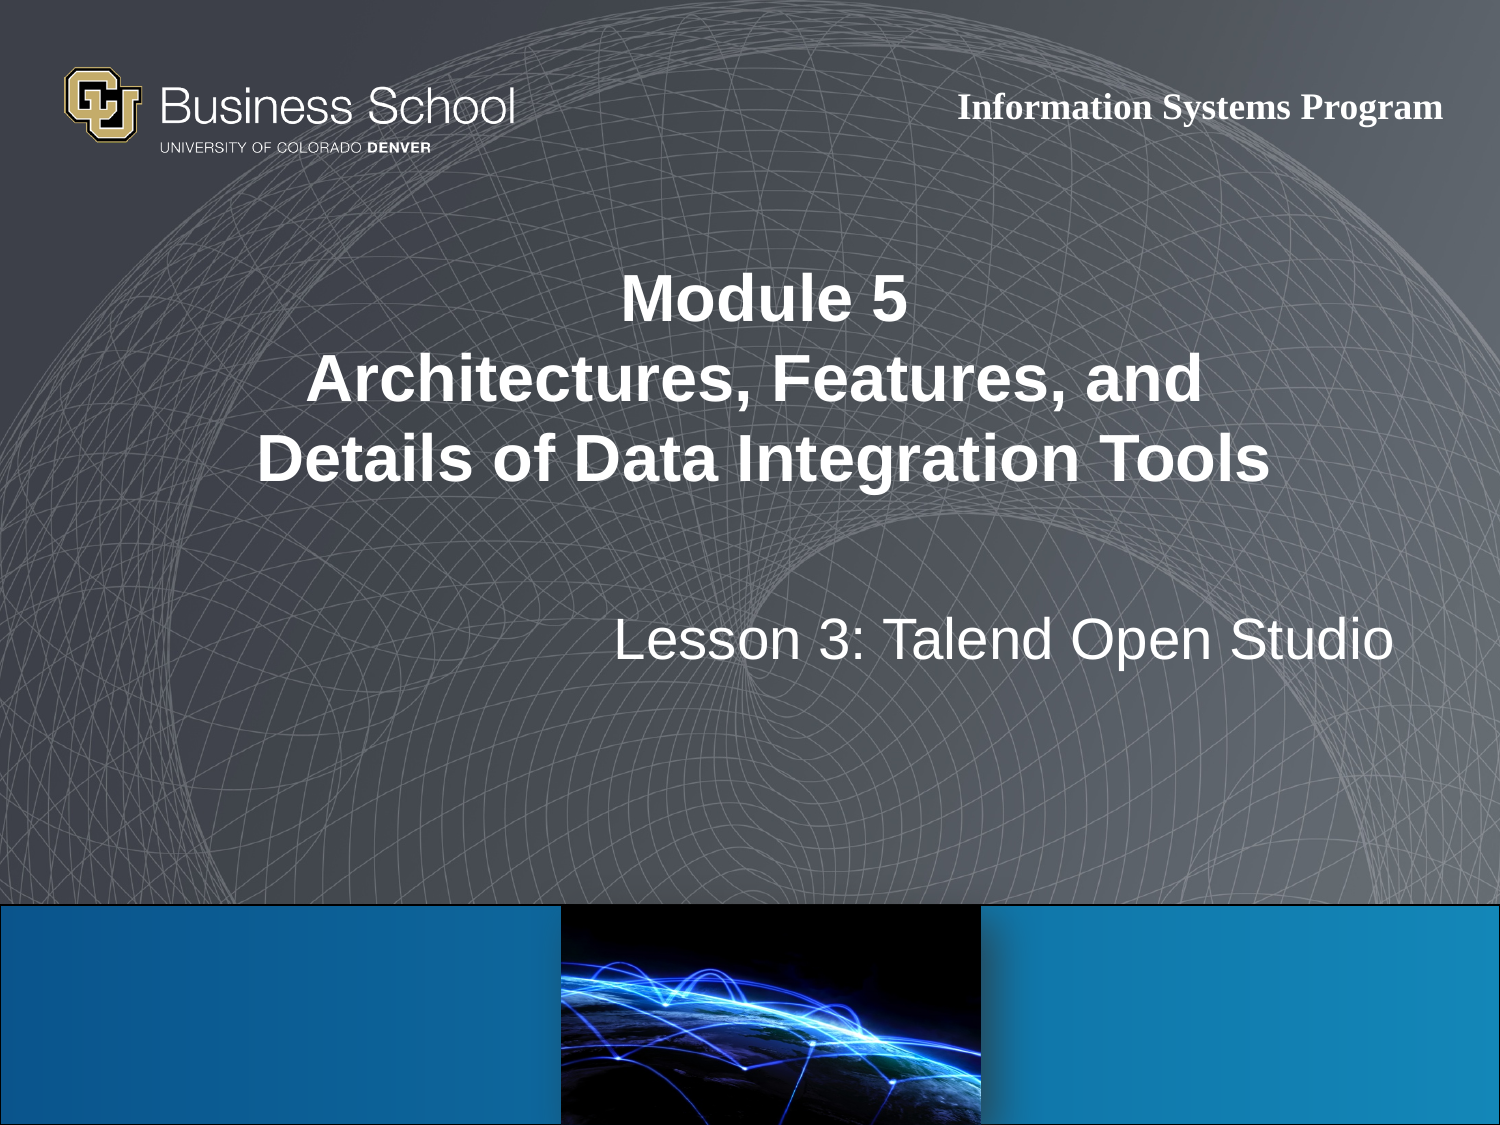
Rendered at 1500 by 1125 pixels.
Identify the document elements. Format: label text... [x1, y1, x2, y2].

picture [561, 905, 981, 1125]
title Module 5 Architectures, Features, and Details of Data Integration Tools [158, 254, 1372, 443]
subtitle Lesson 3: Talend Open Studio [267, 601, 1396, 767]
picture [0, 0, 1500, 904]
